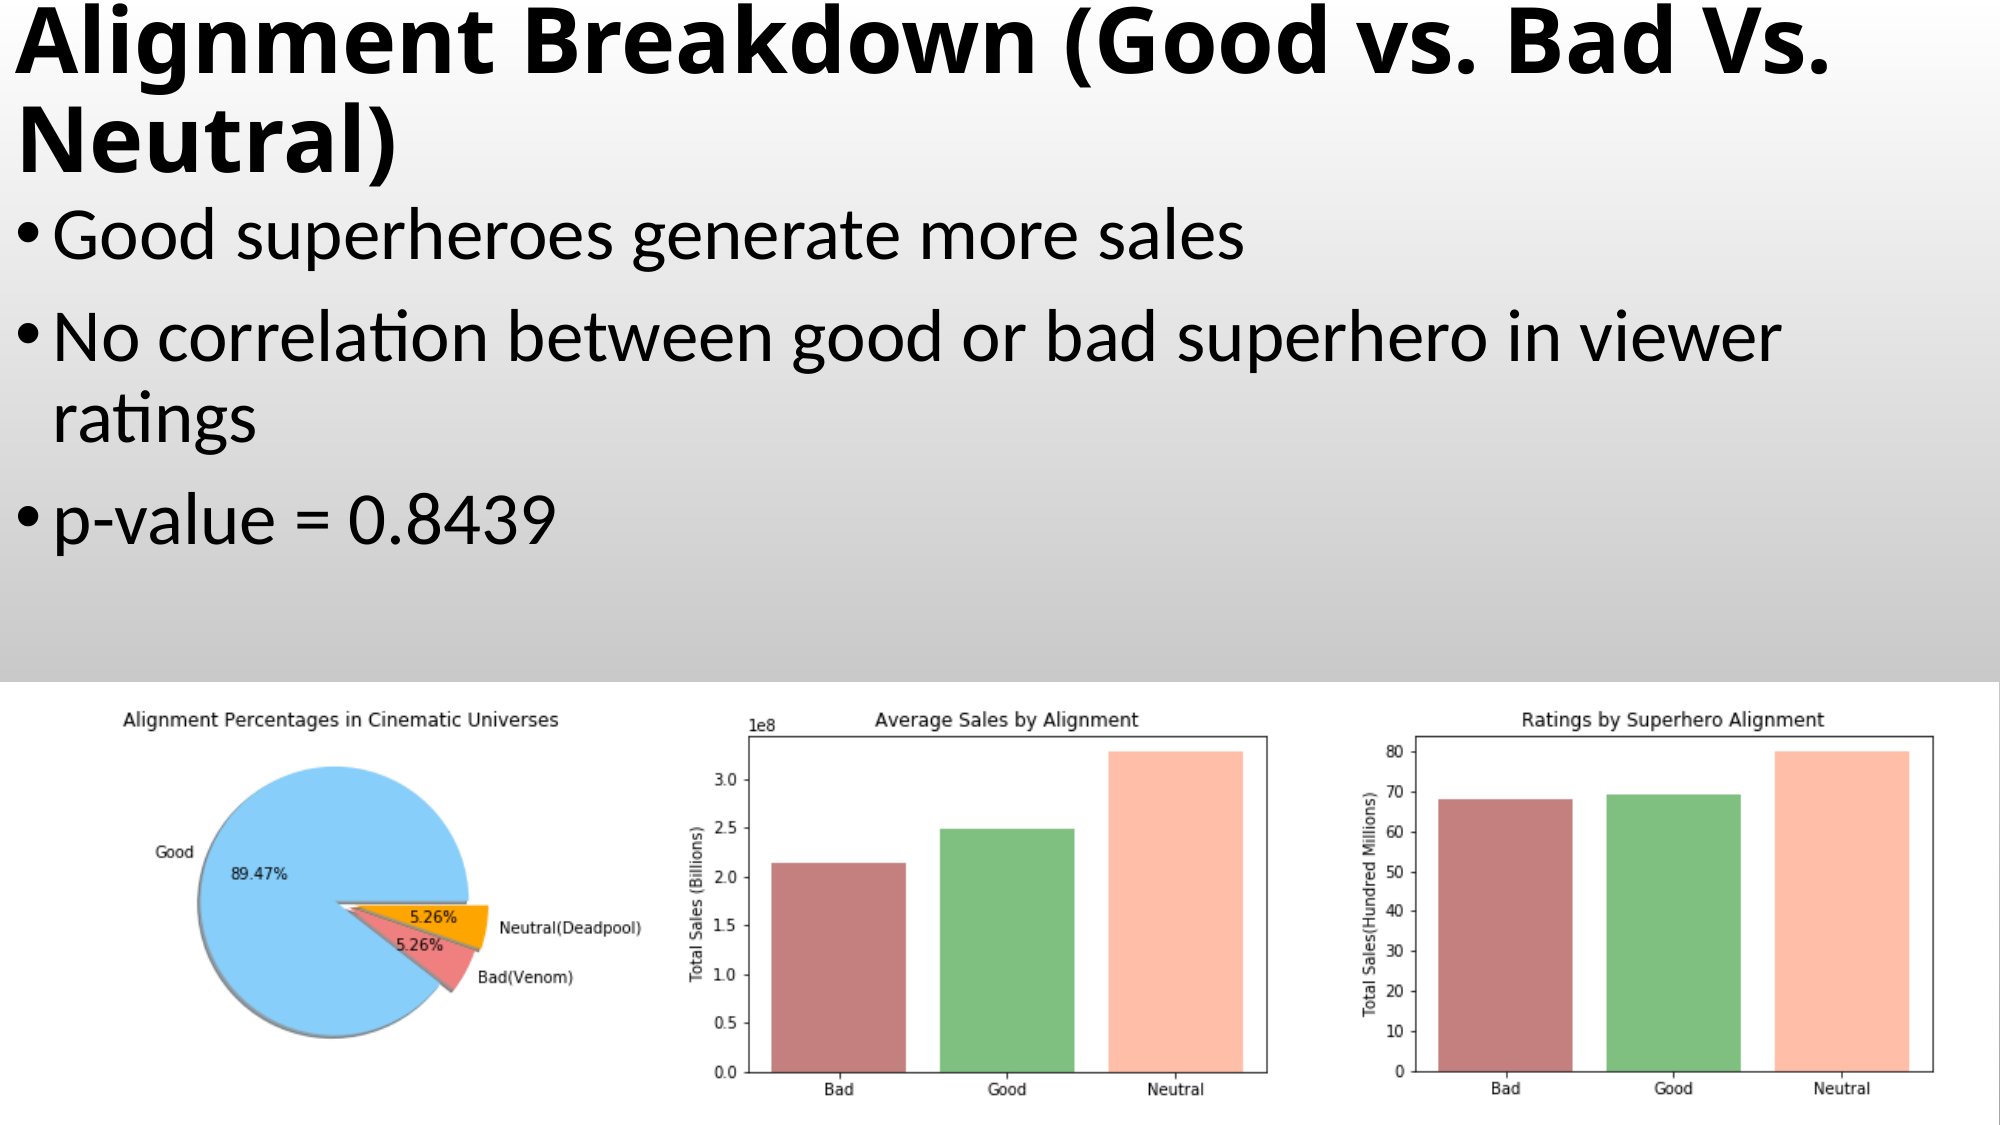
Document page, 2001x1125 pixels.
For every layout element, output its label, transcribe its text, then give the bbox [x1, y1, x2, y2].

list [0, 682, 665, 1125]
picture [665, 682, 1999, 1125]
text_box Alignment Breakdown (Good vs. Bad Vs. Neutral) [0, 0, 2000, 187]
text_box Good superheroes generate more sales No correlation between good or bad superhero in viewer ratings p-value = 0.8439 [0, 187, 2000, 1125]
